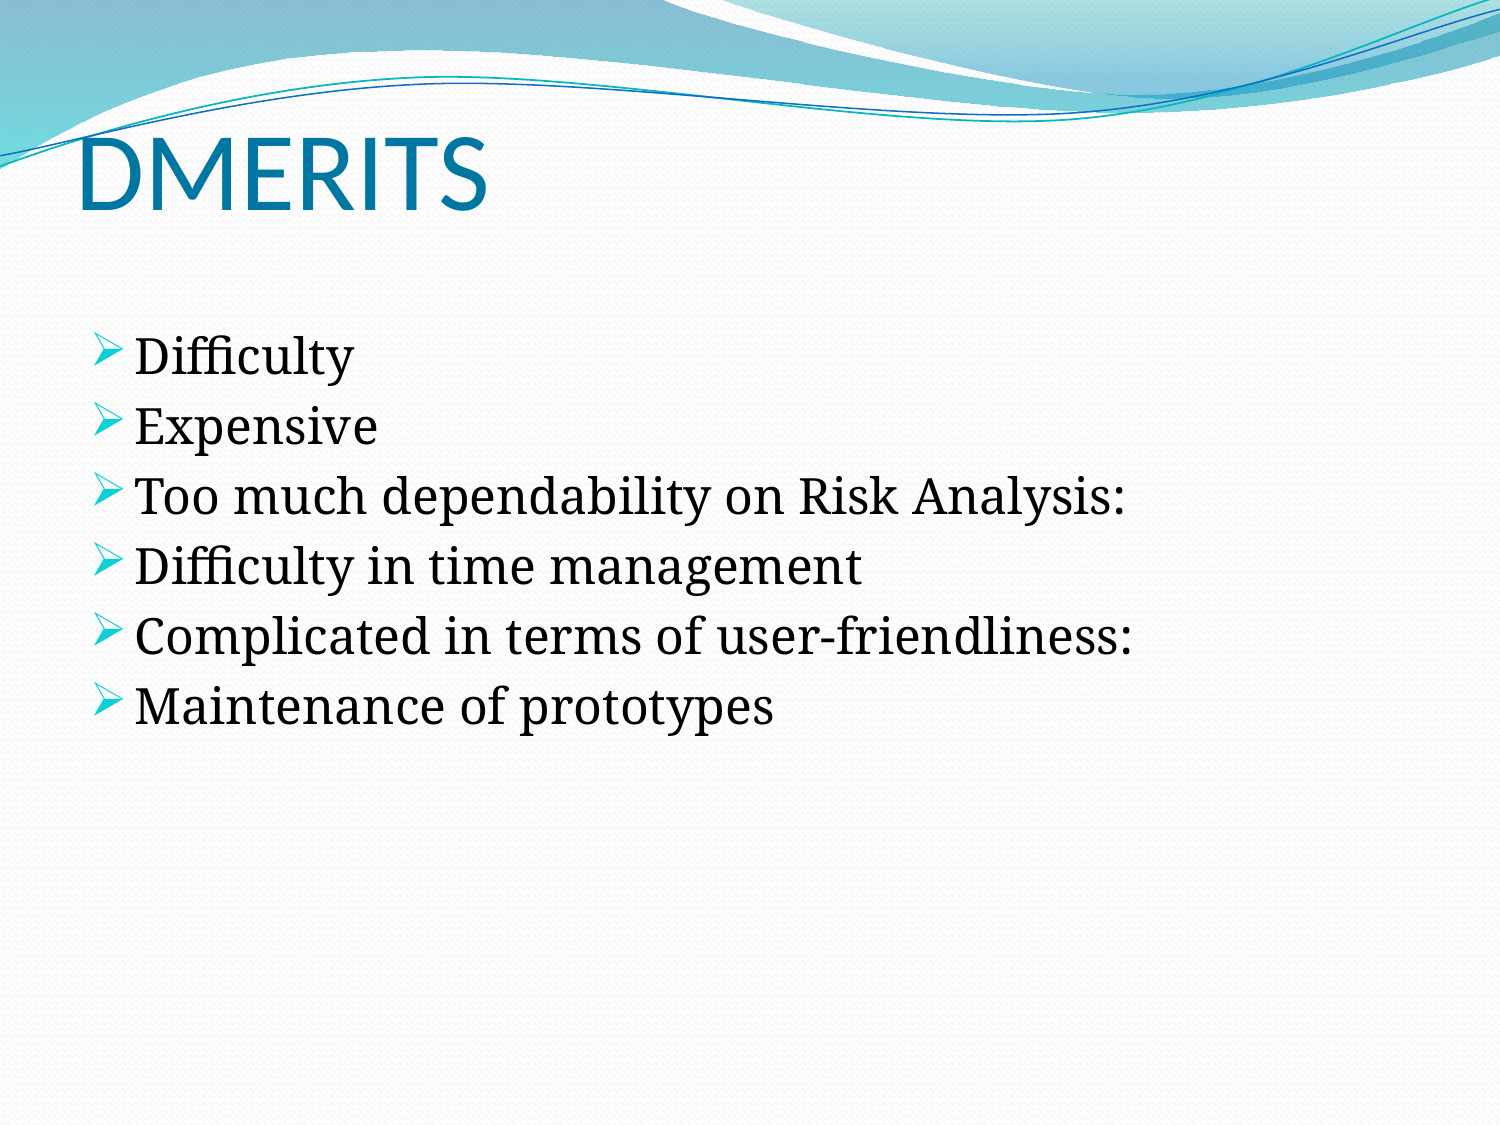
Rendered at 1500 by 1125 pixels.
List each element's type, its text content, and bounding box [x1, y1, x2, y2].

list Difficulty Expensive Too much dependability on Risk Analysis: Difficulty in time management Complicated in terms of user-friendliness: Maintenance of prototypes [75, 317, 1425, 1038]
title DMERITS [75, 45, 797, 233]
